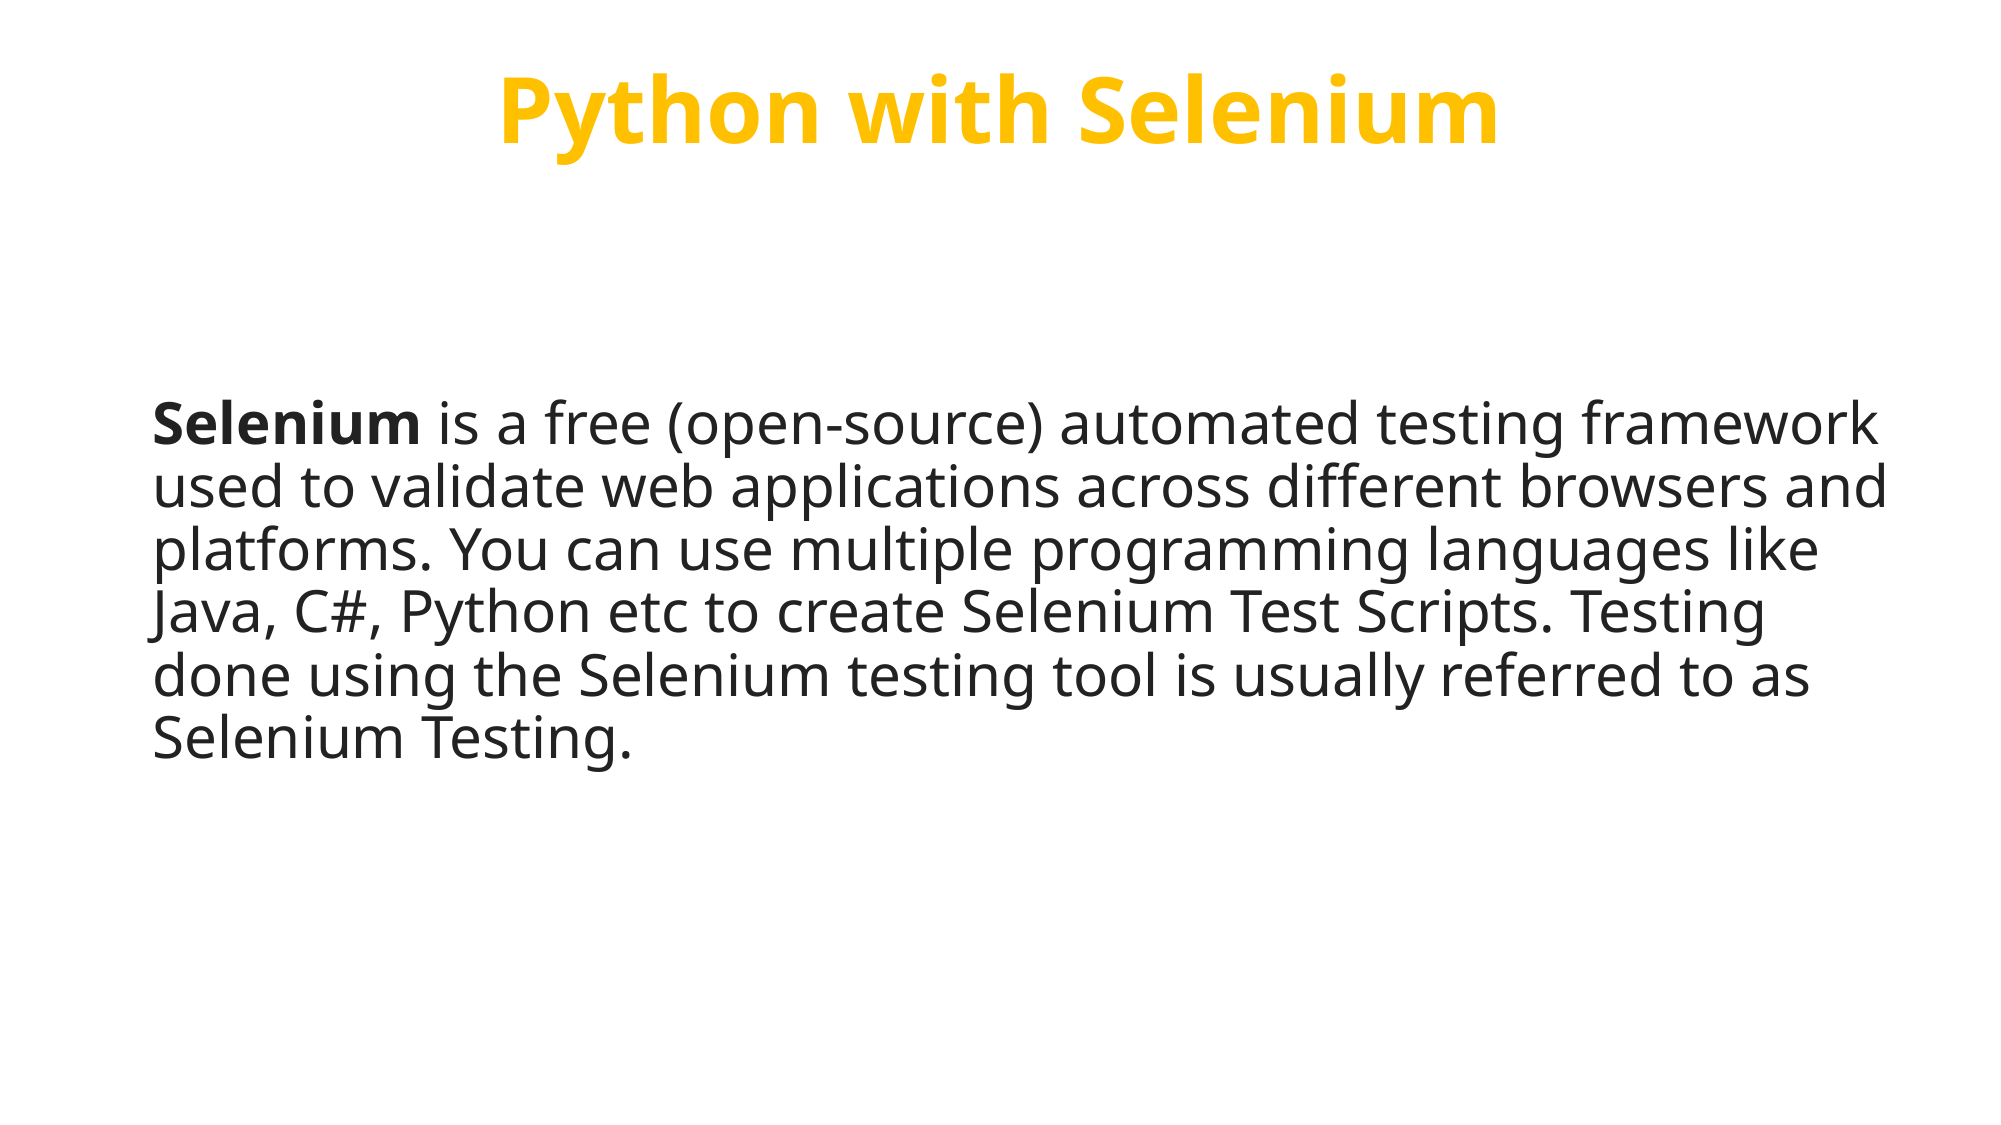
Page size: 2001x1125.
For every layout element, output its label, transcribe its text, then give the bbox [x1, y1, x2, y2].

title Python with Selenium [137, 38, 1863, 189]
list Selenium is a free (open-source) automated testing framework used to validate web applications across different browsers and platforms. You can use multiple programming languages like Java, C#, Python etc to create Selenium Test Scripts. Testing done using the Selenium testing tool is usually referred to as Selenium Testing. [137, 386, 1919, 875]
